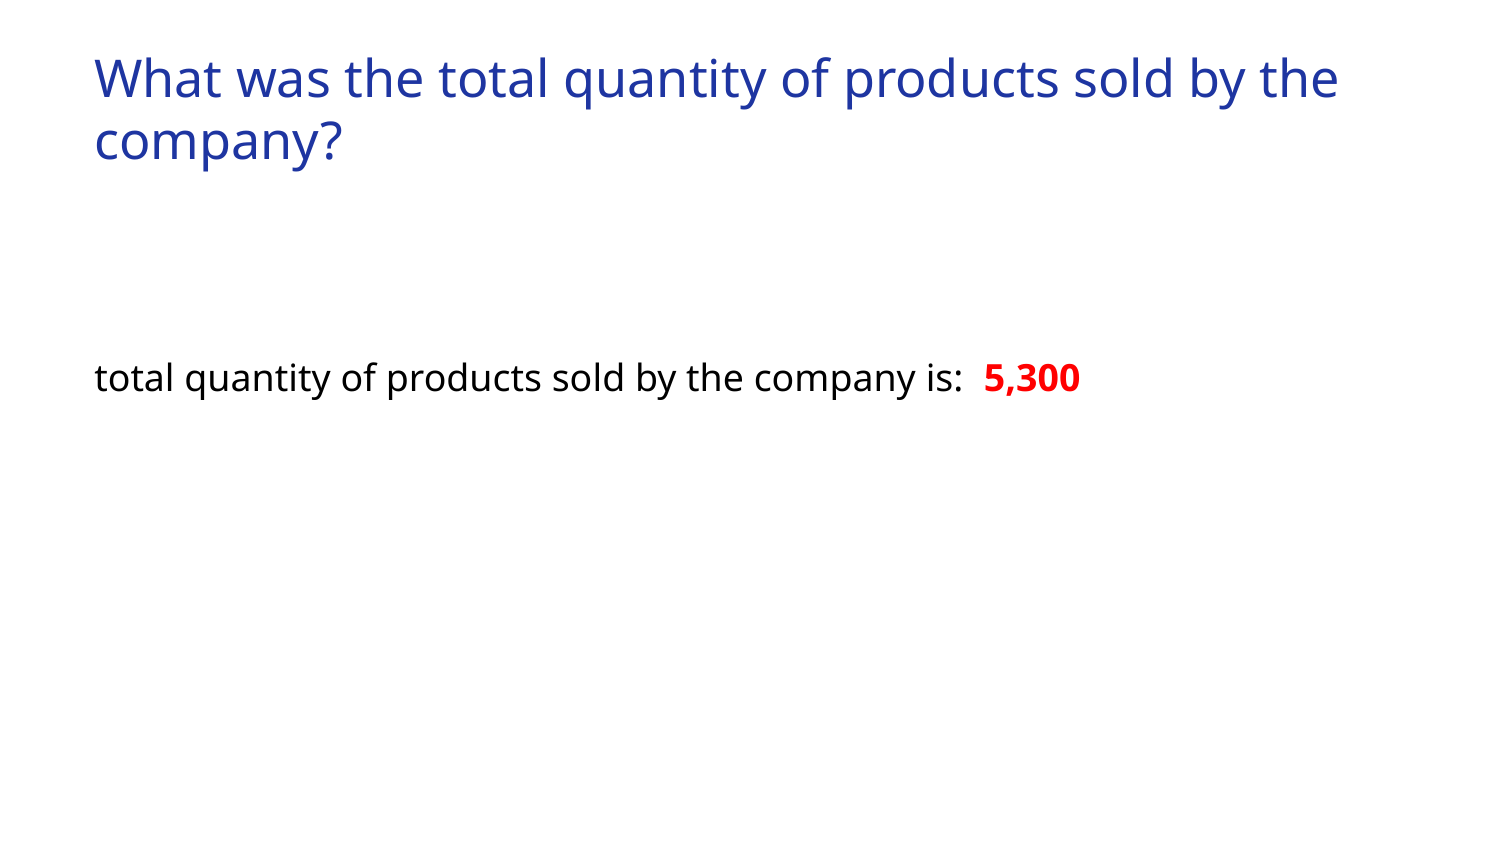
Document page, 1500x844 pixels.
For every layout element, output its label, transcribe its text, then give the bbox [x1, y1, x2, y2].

list total quantity of products sold by the company is: 5,300 [79, 169, 1426, 776]
title What was the total quantity of products sold by the company? [79, 68, 1426, 148]
